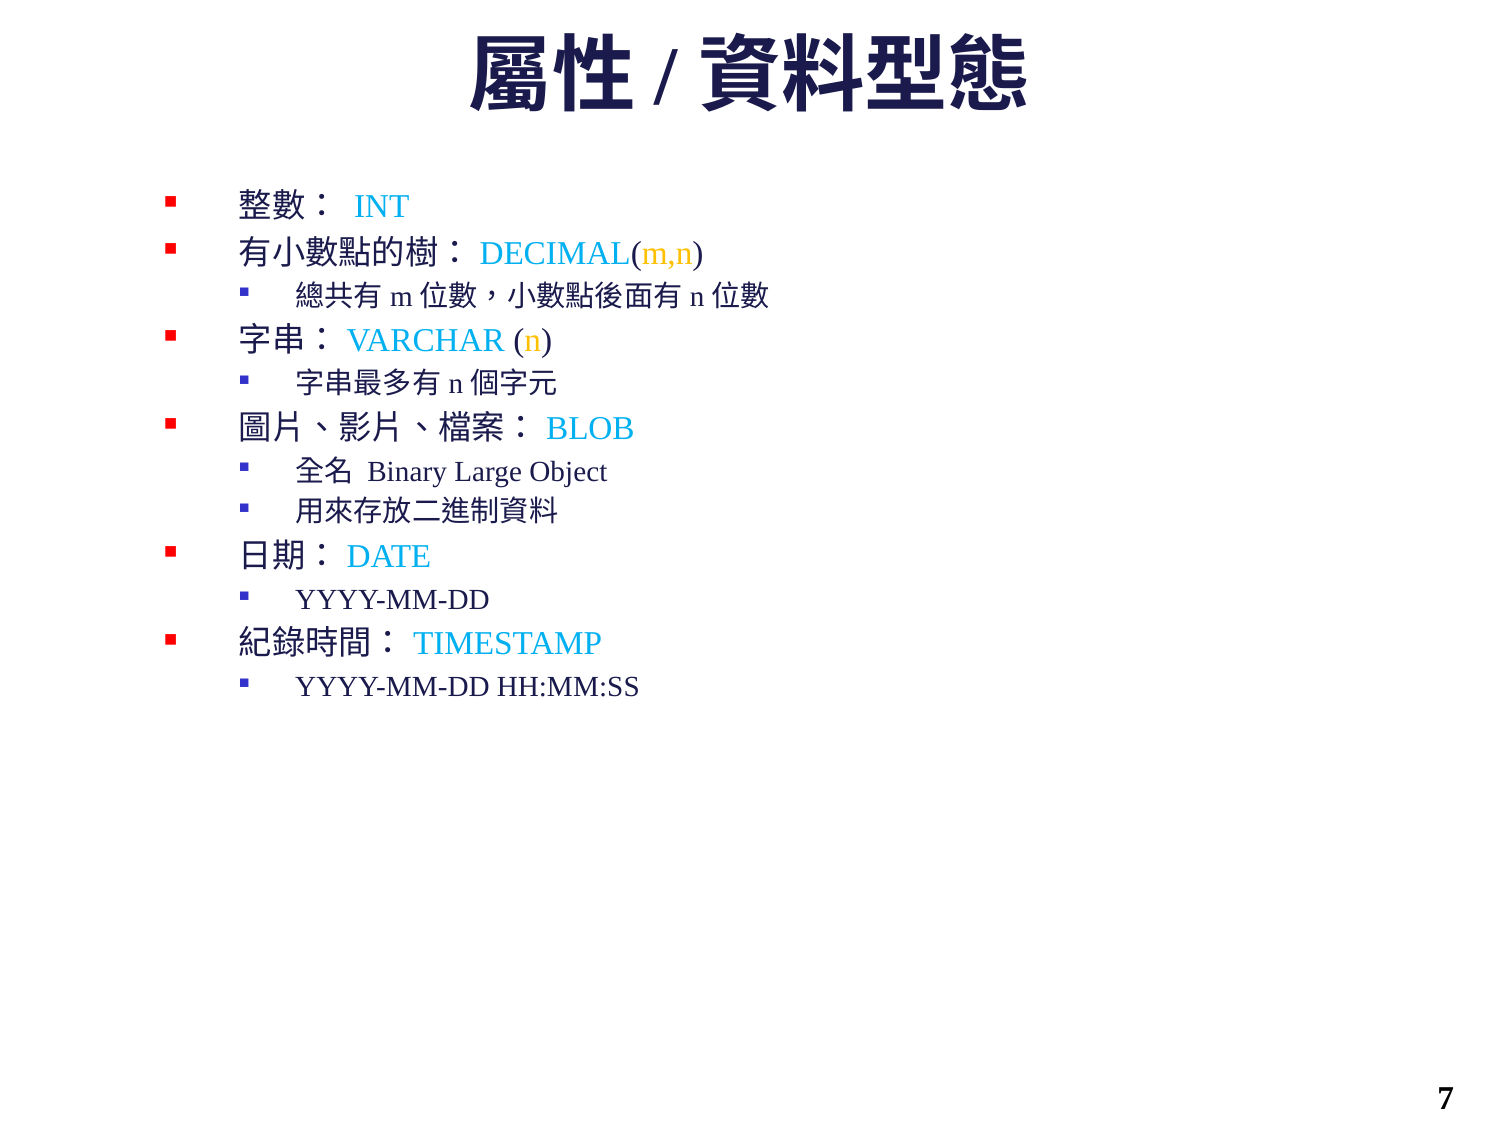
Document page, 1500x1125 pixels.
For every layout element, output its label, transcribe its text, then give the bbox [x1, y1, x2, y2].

slide_number 7 [1156, 1075, 1470, 1124]
title 屬性/資料型態 [0, 11, 1500, 130]
list 整數： INT 有小數點的樹：DECIMAL(m,n) 總共有m位數，小數點後面有n位數 字串：VARCHAR (n) 字串最多有n個字元 圖片、影片、檔案：BLOB 全名 Binary Large Object 用來存放二進制資料 日期：DATE YYYY-MM-DD 紀錄時間：TIMESTAMP YYYY-MM-DD HH:MM:SS [73, 177, 1424, 1071]
